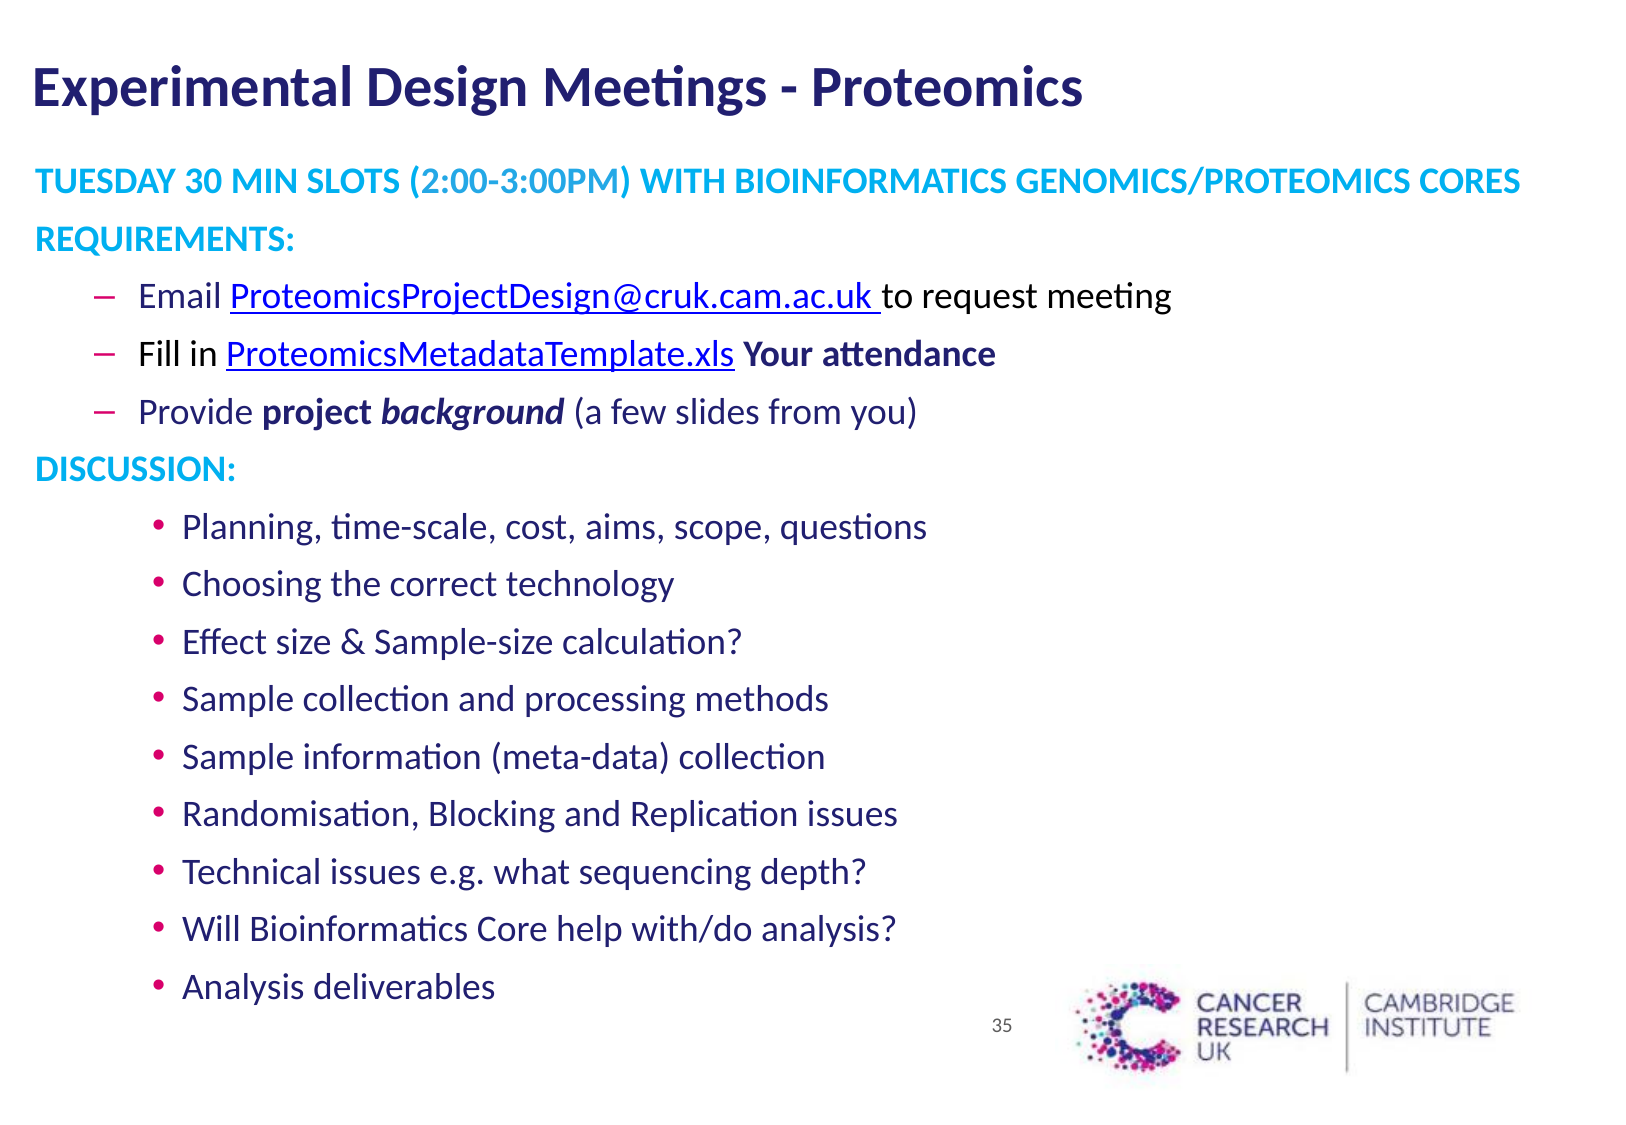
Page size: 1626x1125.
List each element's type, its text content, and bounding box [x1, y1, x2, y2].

list Tuesday 30 min slots (2:00-3:00pm) with Bioinformatics Genomics/proteomics Cores Requirements: Email ProteomicsProjectDesign@cruk.cam.ac.uk to request meeting Fill in ProteomicsMetadataTemplate.xls Your attendance Provide project background (a few slides from you) Discussion: Planning, time-scale, cost, aims, scope, questions Choosing the correct technology Effect size & Sample-size calculation? Sample collection and processing methods Sample information (meta-data) collection Randomisation, Blocking and Replication issues Technical issues e.g. what sequencing depth? Will Bioinformatics Core help with/do analysis? Analysis deliverables [35, 124, 1557, 799]
title Experimental Design Meetings - Proteomics [32, 42, 1496, 206]
picture [1055, 964, 1568, 1101]
slide_number 35 [991, 1011, 1037, 1074]
